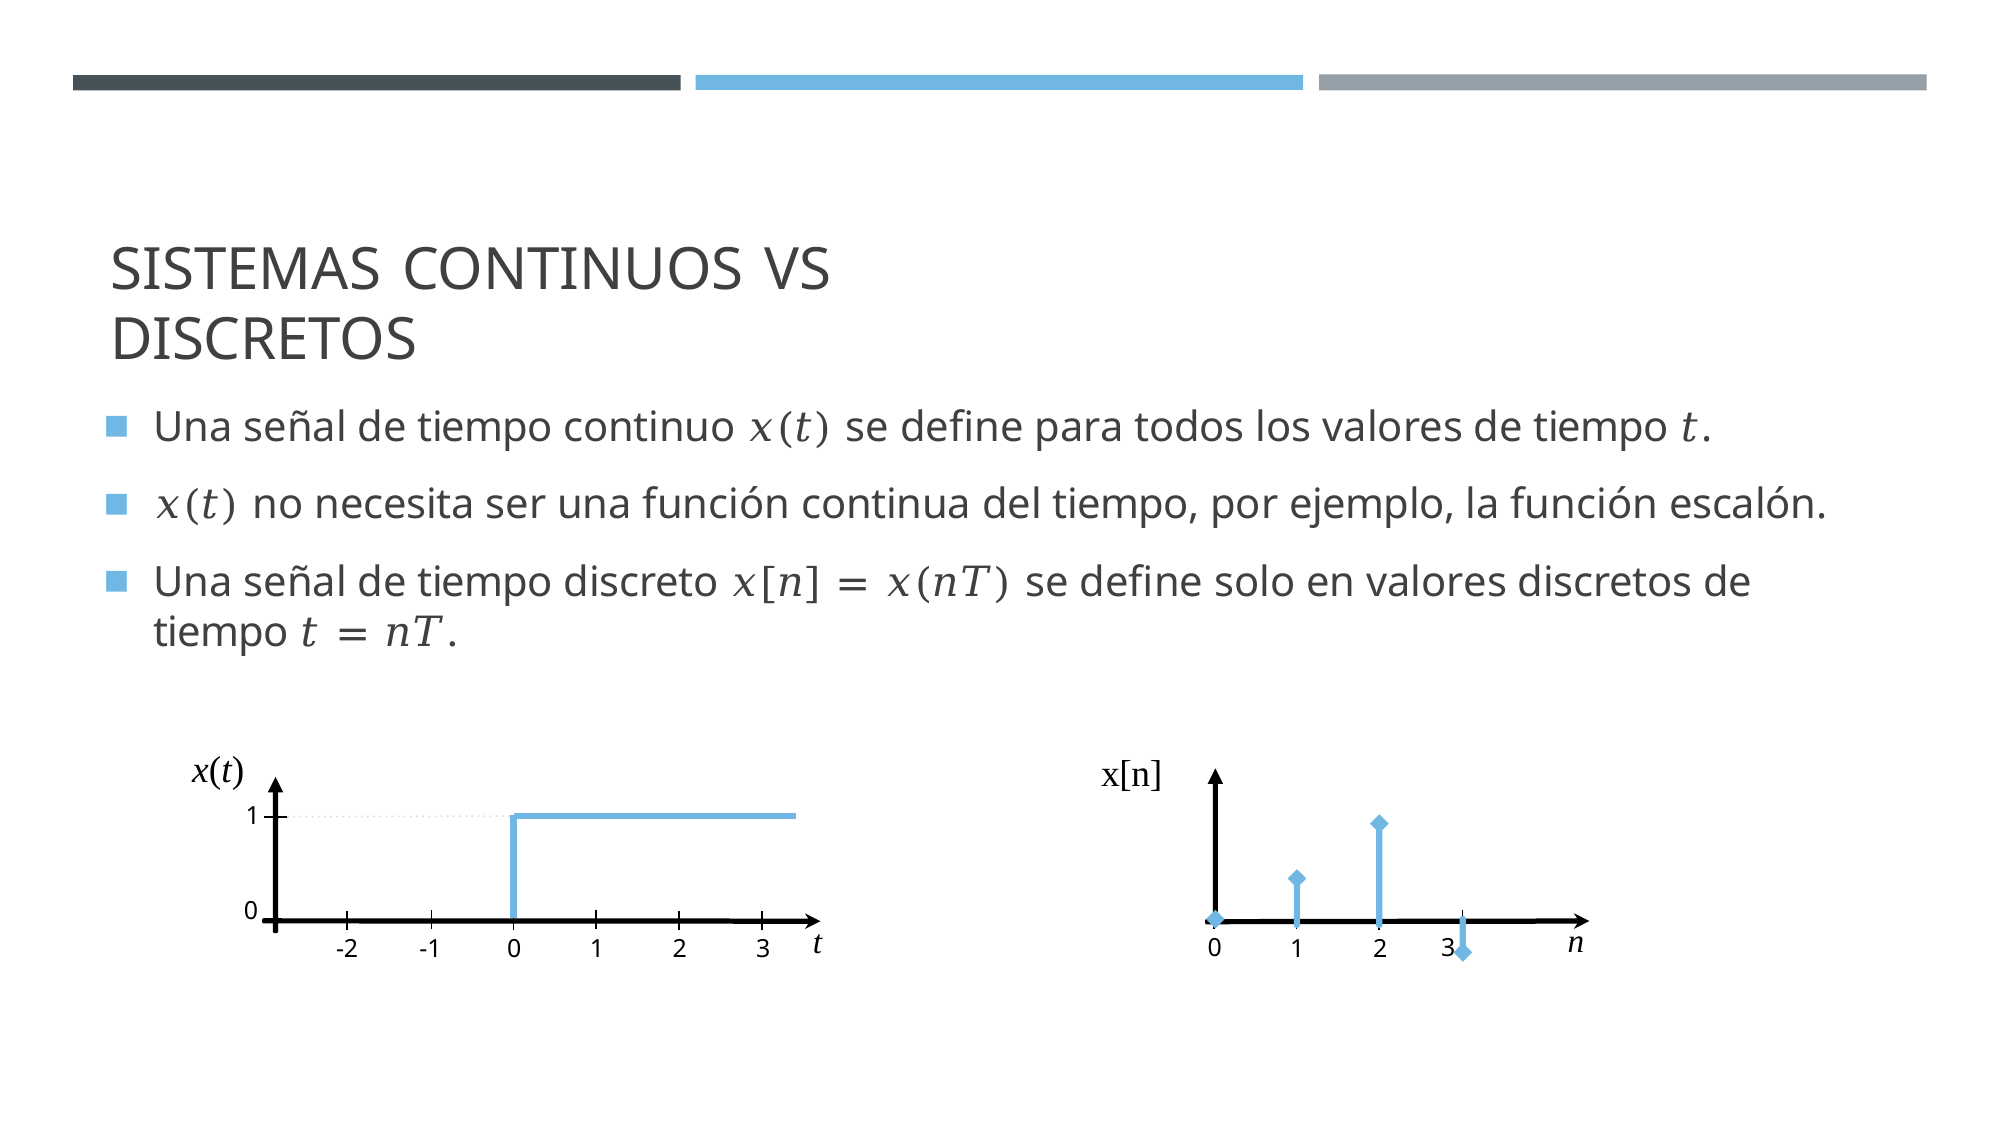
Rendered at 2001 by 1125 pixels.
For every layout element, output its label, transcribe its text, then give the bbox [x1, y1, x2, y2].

text_box n [1565, 939, 1587, 960]
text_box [261, 776, 821, 934]
text_box t [810, 934, 825, 960]
text_box x[n] [1098, 747, 1166, 795]
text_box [1204, 768, 1590, 931]
text_box -2 [333, 943, 359, 963]
text_box 0 [505, 943, 524, 963]
text_box 3 [753, 943, 773, 963]
text_box 1 [587, 943, 607, 963]
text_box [263, 812, 796, 919]
title SISTEMAS CONTINUOS VS DISCRETOS [108, 228, 1089, 370]
text_box -1 [417, 943, 443, 963]
text_box 0 [241, 892, 256, 925]
text_box 2 [670, 943, 690, 963]
text_box x(t) 1 [189, 729, 261, 830]
text_box Una señal de tiempo continuo 𝑥(𝑡) se define para todos los valores de tiempo 𝑡. 𝑥(𝑡) no necesita ser una función continua del tiempo, por ejemplo, la función escalón. Una señal de tiempo discreto 𝑥[𝑛] = 𝑥(𝑛𝑇) se define solo en valores discretos de tiempo 𝑡 = 𝑛𝑇. [100, 370, 1859, 655]
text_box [1205, 813, 1473, 963]
